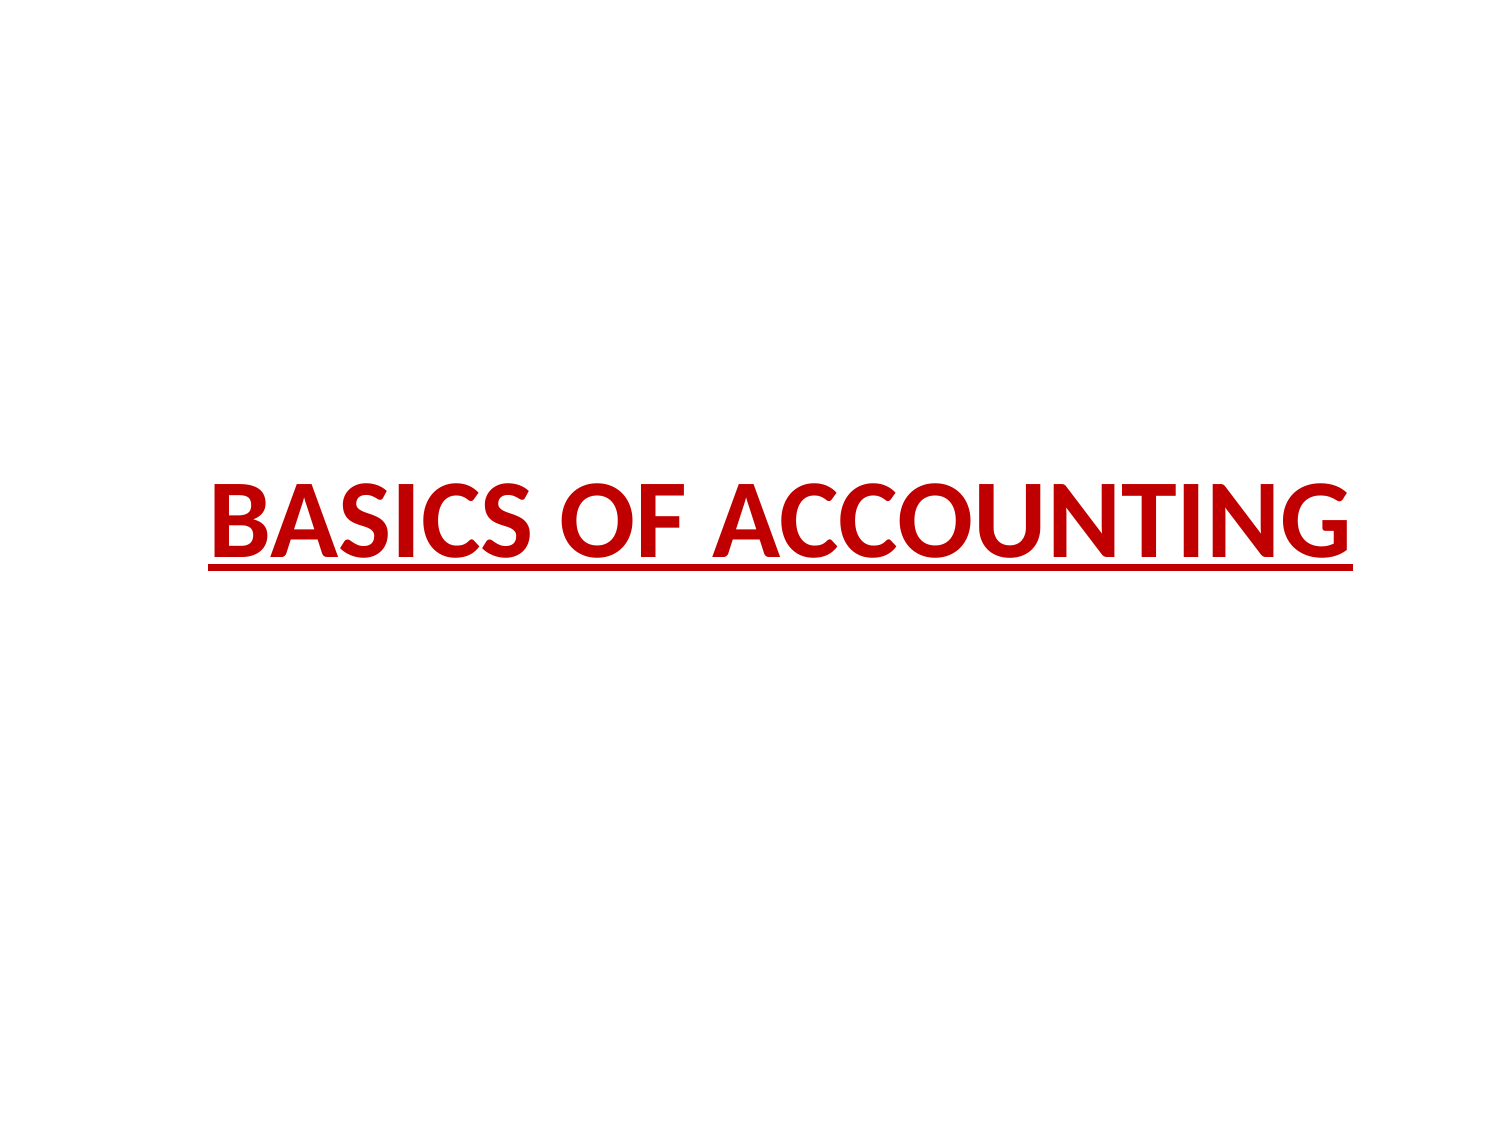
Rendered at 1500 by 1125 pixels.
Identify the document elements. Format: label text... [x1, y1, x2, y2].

text_box BASICS OF ACCOUNTING [193, 437, 1369, 588]
